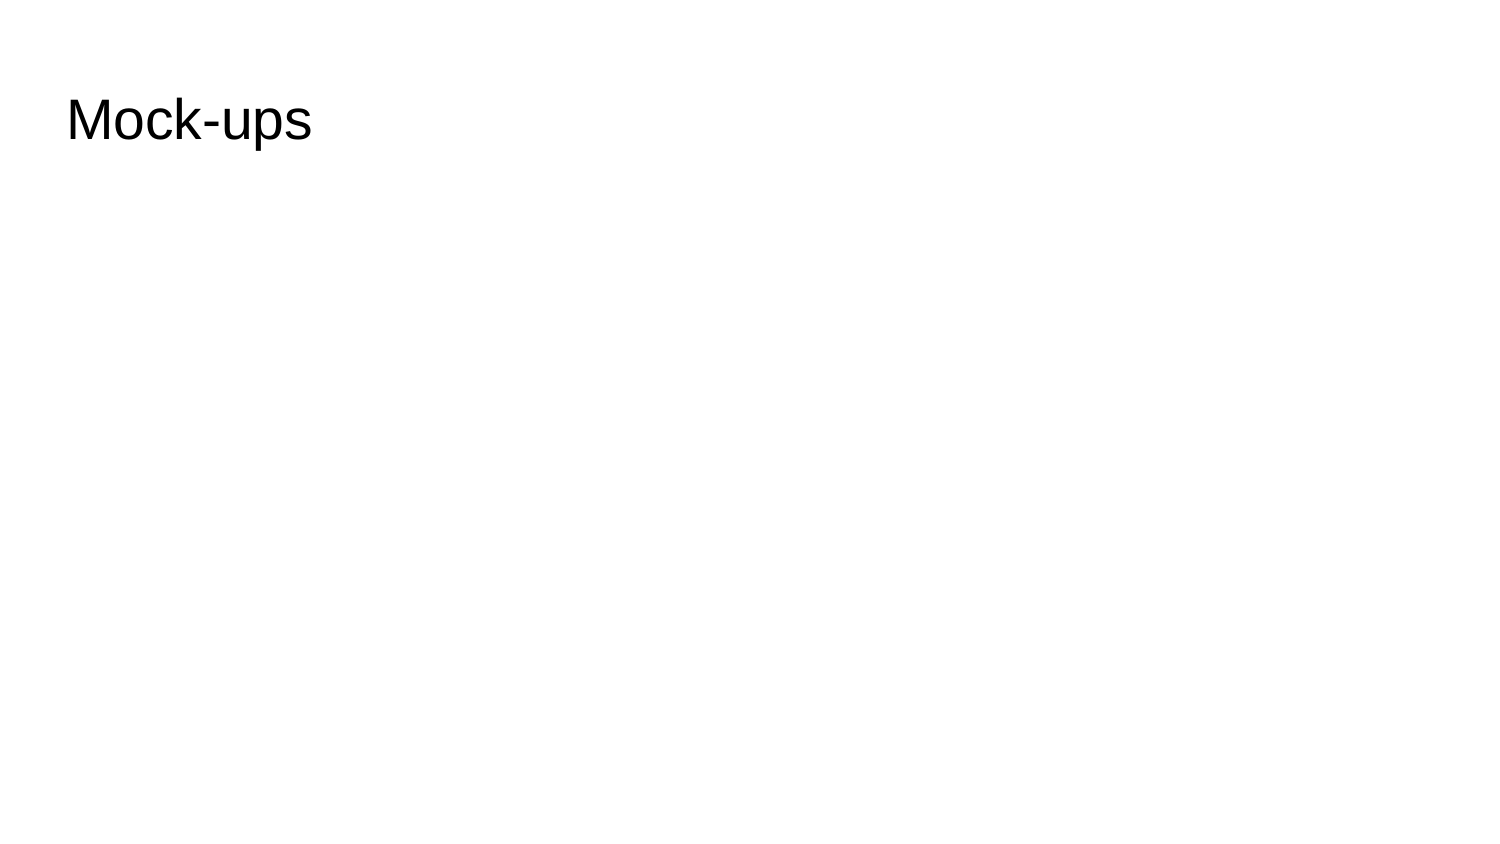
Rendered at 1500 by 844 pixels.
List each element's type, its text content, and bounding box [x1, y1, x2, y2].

title Mock-ups [51, 72, 1449, 167]
